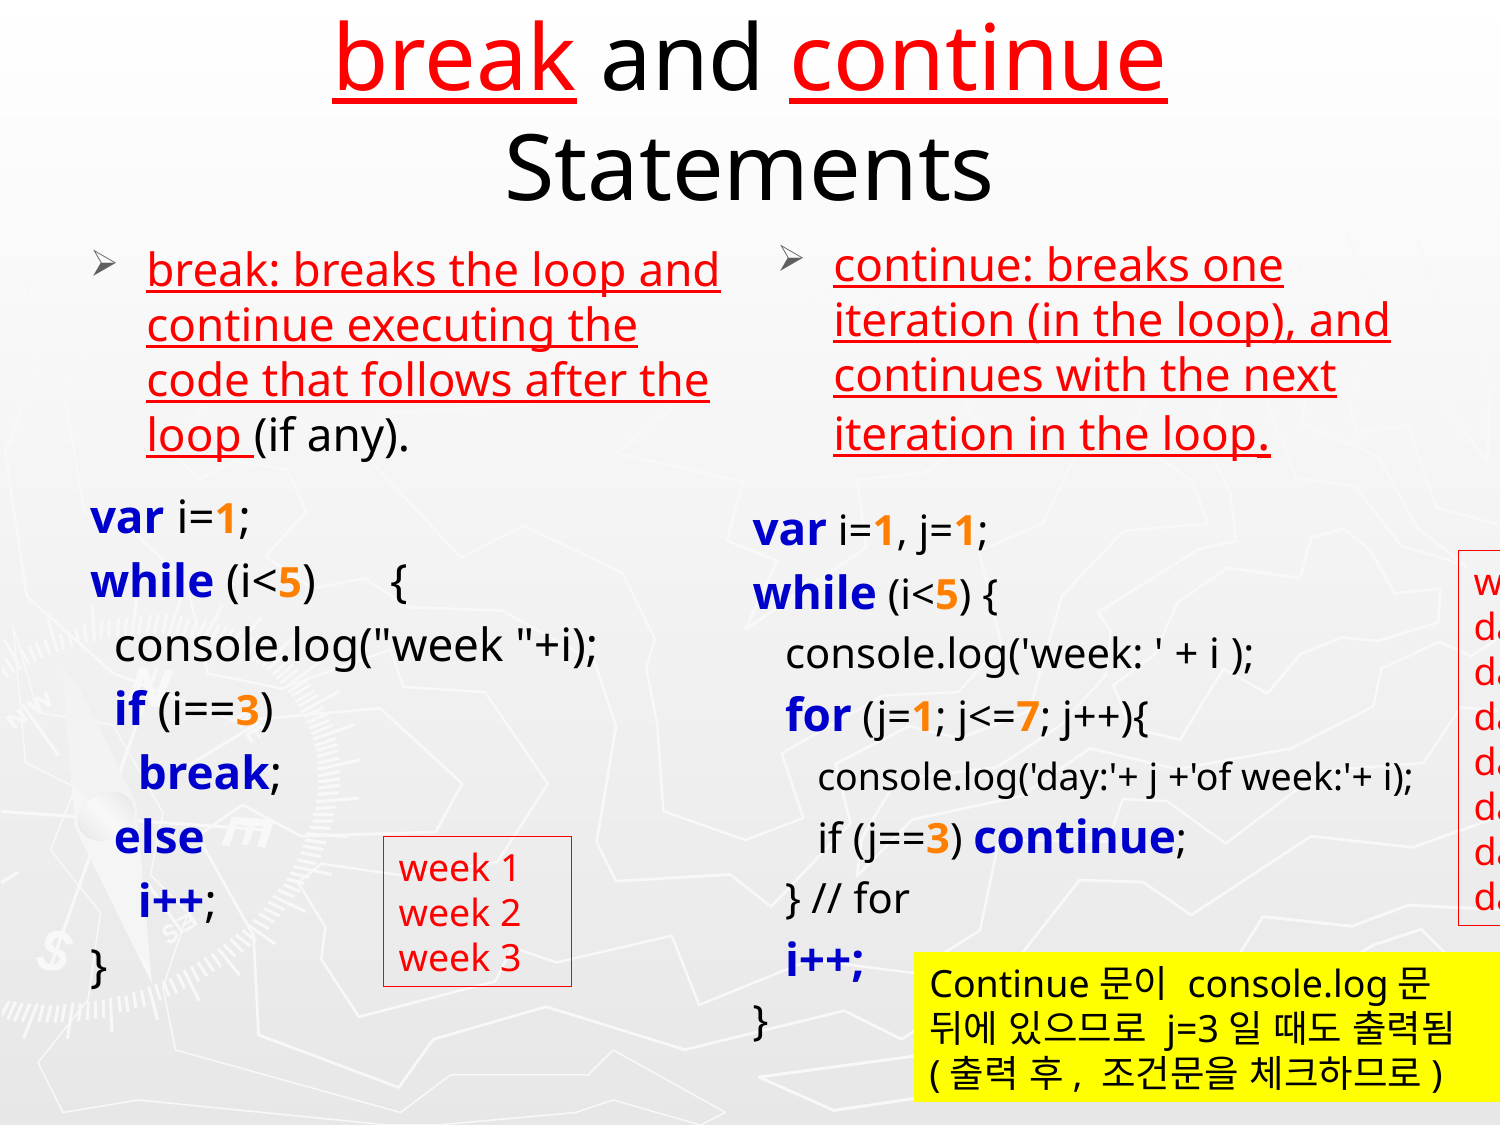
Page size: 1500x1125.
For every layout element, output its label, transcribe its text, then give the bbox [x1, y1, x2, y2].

list var i=1; while (i<5) { console.log("week "+i); if (i==3) break; else i++; } [75, 479, 738, 1005]
text_box week: 1 day:1of week:1 day:2of week:1 day:3of week:1 day:4of week:1 day:5of week:1 day:6of week:1 day:7of week:1 [1458, 550, 1500, 926]
title break and continue Statements [75, 45, 1425, 173]
text_box Continue문이 console.log문 뒤에 있으므로 j=3일 때도 출력됨 (출력 후, 조건문을 체크하므로) [914, 952, 1500, 1102]
text_box week 1 week 2 week 3 [383, 836, 572, 987]
list var i=1, j=1; while (i<5) { console.log('week: ' + i ); for (j=1; j<=7; j++){ console.log('day:'+ j +'of week:'+ i); if (j==3) continue; } // for i++; } [737, 491, 1483, 1017]
list continue: breaks one iteration (in the loop), and continues with the next iteration in the loop. [761, 219, 1425, 468]
list break: breaks the loop and continue executing the code that follows after the loop (if any). [75, 196, 738, 468]
